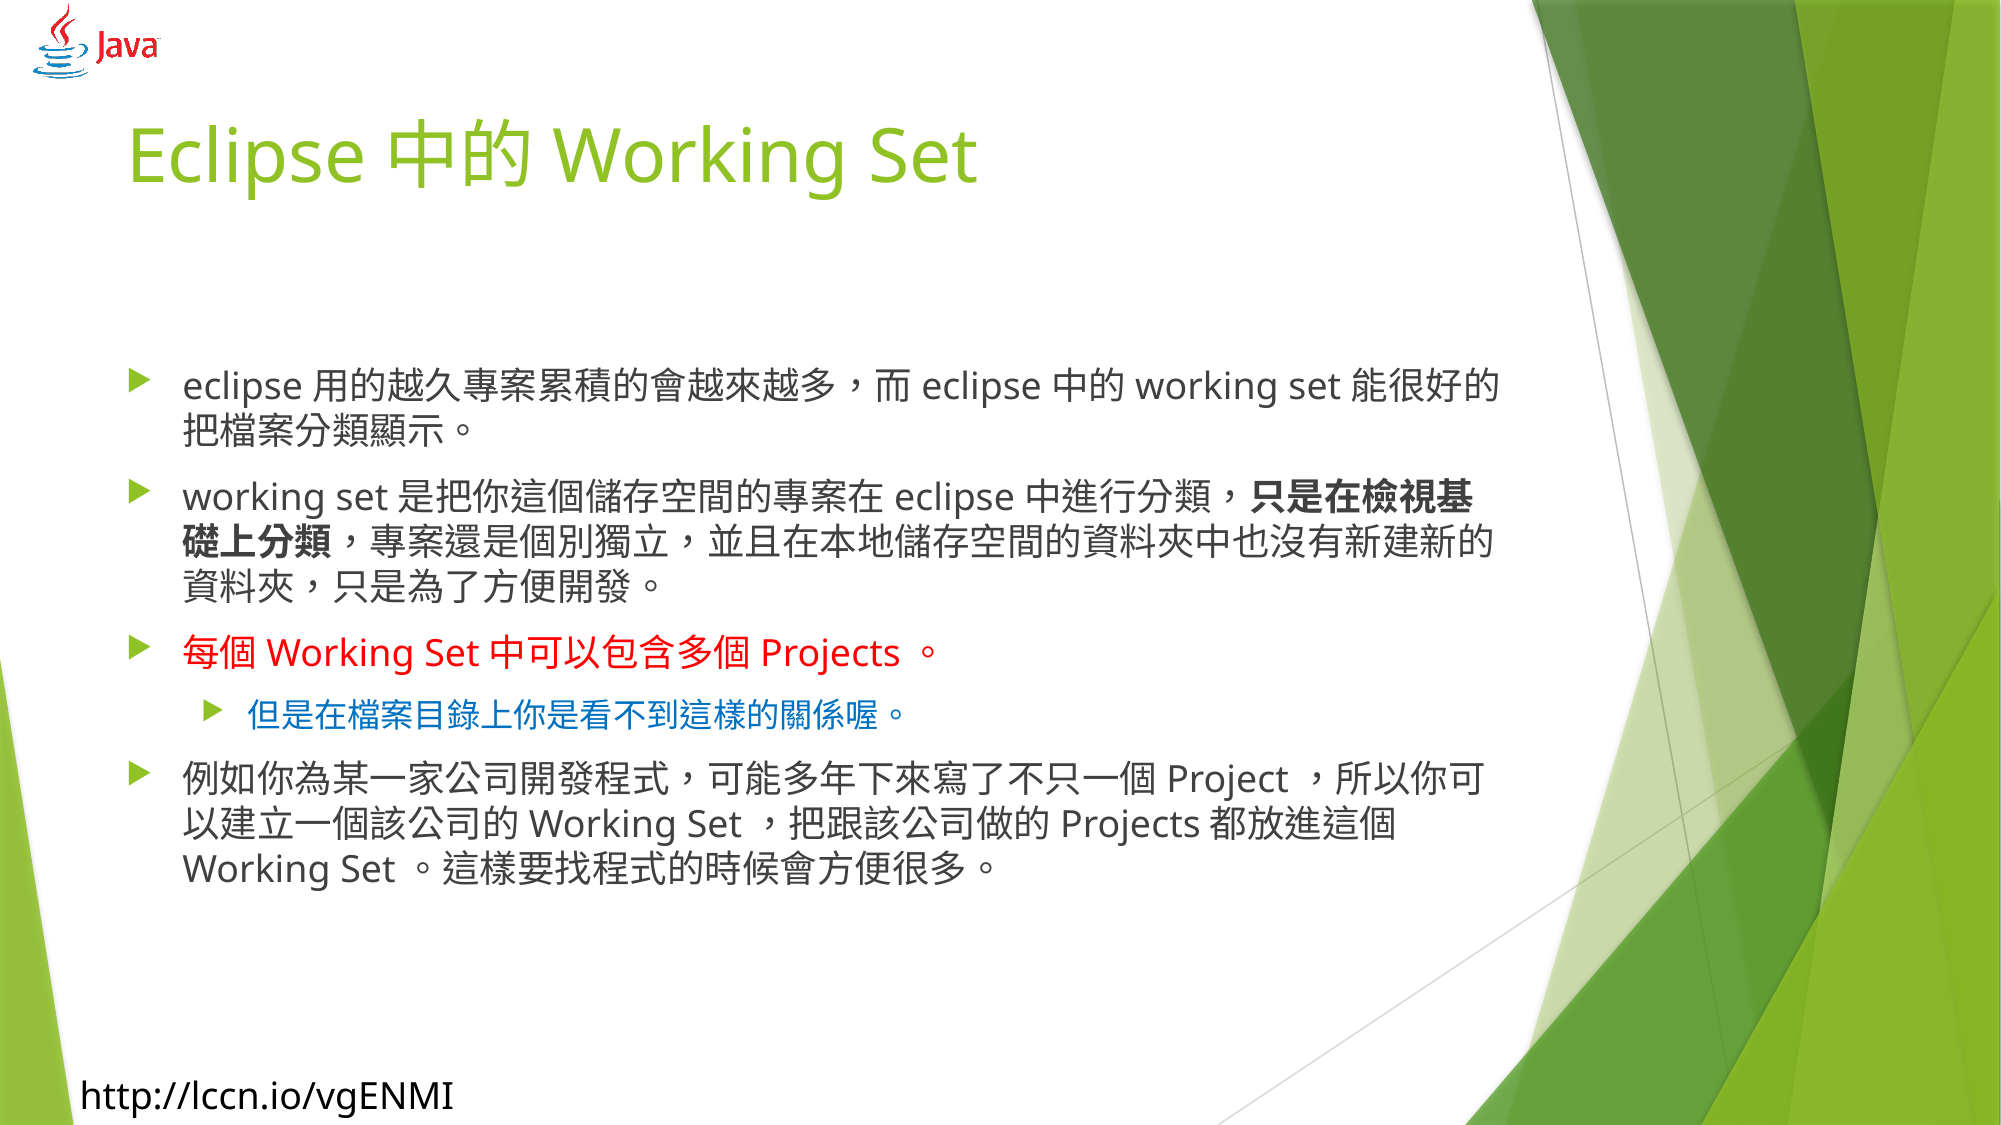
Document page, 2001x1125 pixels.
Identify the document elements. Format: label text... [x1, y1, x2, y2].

picture [27, 1, 165, 79]
title Eclipse中的Working Set [111, 99, 1522, 317]
list eclipse用的越久專案累積的會越來越多，而eclipse中的working set能很好的把檔案分類顯示。 working set是把你這個儲存空間的專案在eclipse中進行分類，只是在檢視基礎上分類，專案還是個別獨立，並且在本地儲存空間的資料夾中也沒有新建新的資料夾，只是為了方便開發。 每個Working Set中可以包含多個Projects。 但是在檔案目錄上你是看不到這樣的關係喔。 例如你為某一家公司開發程式，可能多年下來寫了不只一個Project，所以你可以建立一個該公司的Working Set，把跟該公司做的Projects都放進這個Working Set。這樣要找程式的時候會方便很多。 [111, 354, 1522, 992]
